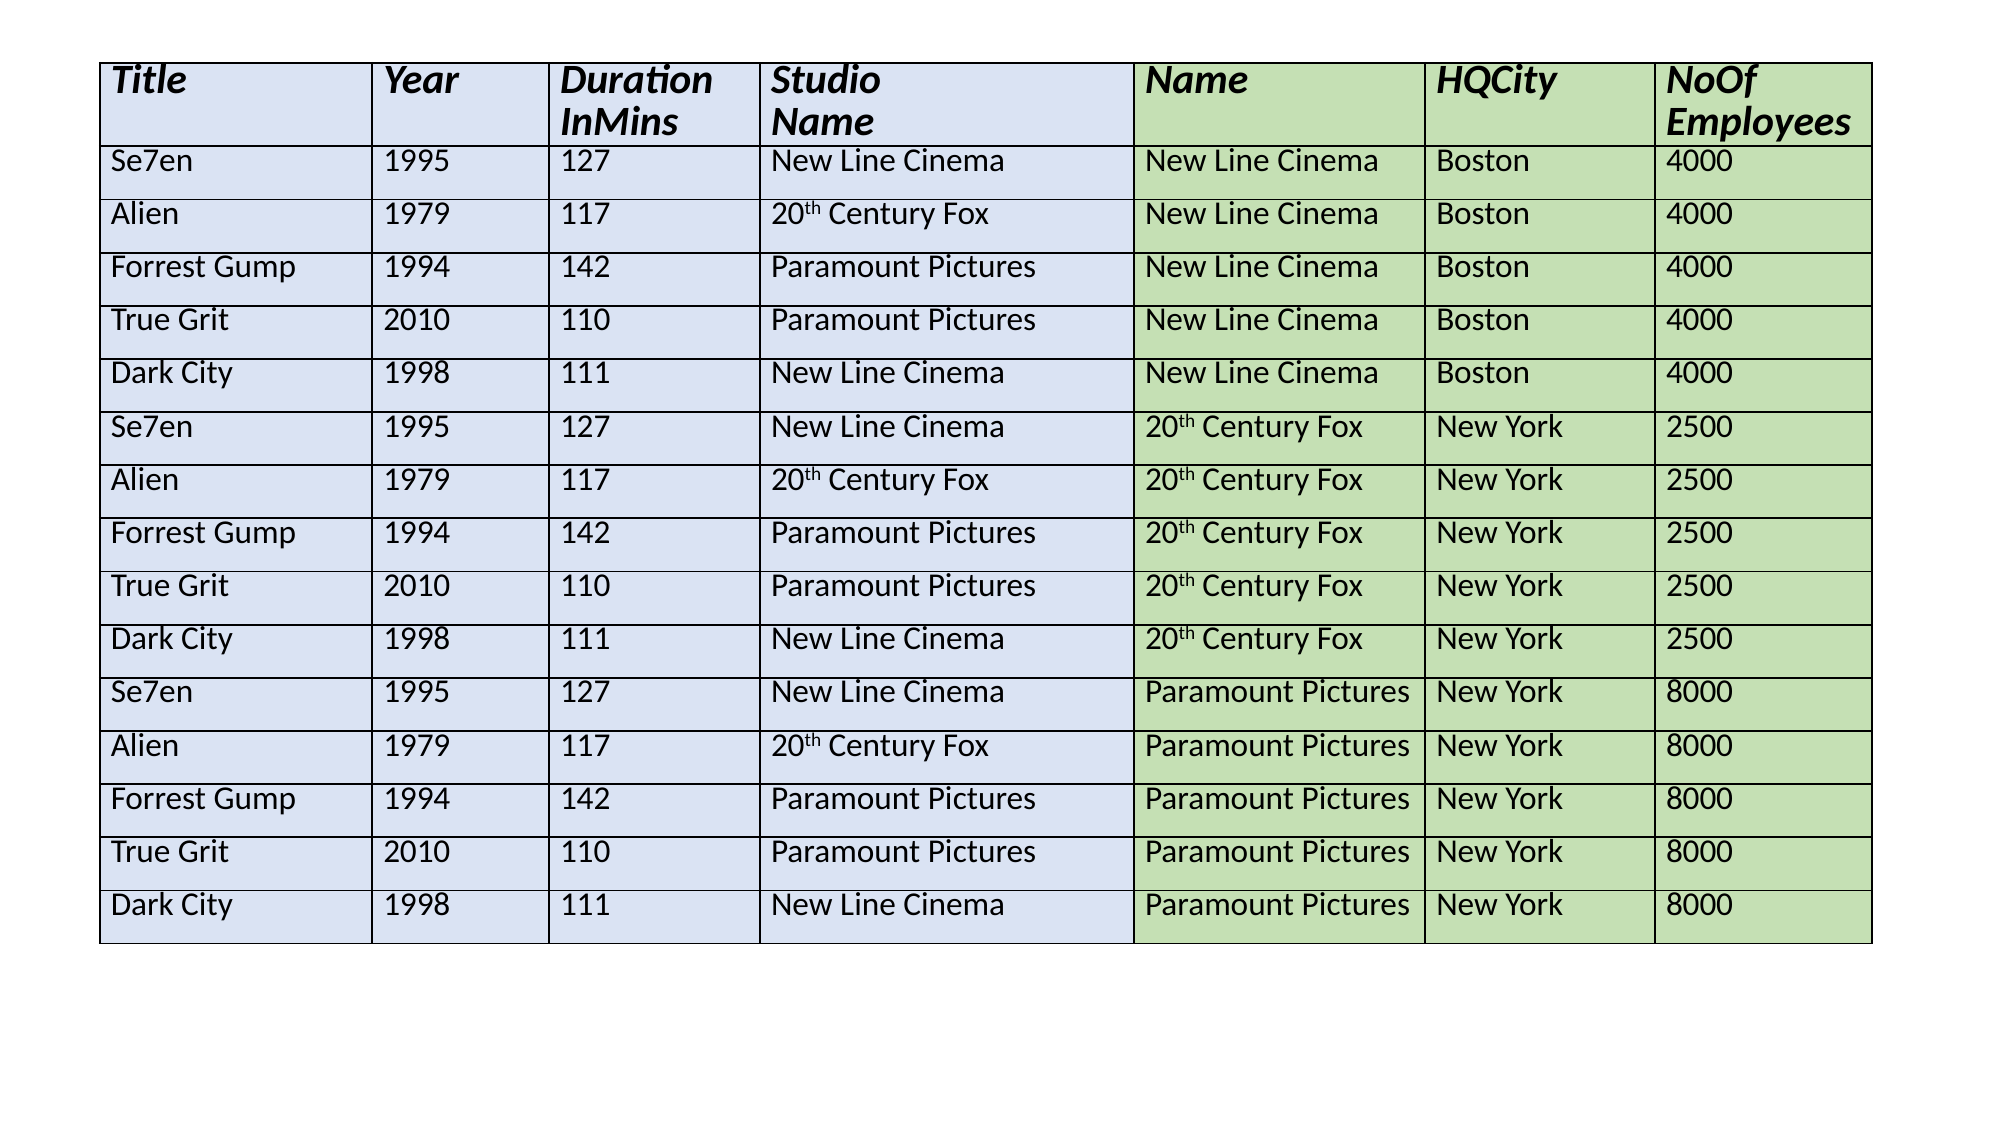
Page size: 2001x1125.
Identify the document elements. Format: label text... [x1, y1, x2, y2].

table_cell 4000 [1656, 200, 1871, 252]
table_cell New Line Cinema [761, 147, 1133, 199]
table_cell Paramount Pictures [1135, 891, 1424, 943]
table_cell 8000 [1656, 679, 1871, 730]
table_cell 142 [550, 254, 759, 305]
table_cell Forrest Gump [101, 519, 371, 571]
table_cell 2010 [373, 572, 548, 624]
table_cell Se7en [101, 413, 371, 464]
table_cell 1994 [373, 519, 548, 571]
table_cell Boston [1426, 360, 1654, 411]
table_cell New York [1426, 519, 1654, 571]
table_cell 2500 [1656, 413, 1871, 464]
table_cell Alien [101, 466, 371, 517]
table_cell Dark City [101, 360, 371, 411]
table_cell 20th Century Fox [761, 732, 1133, 783]
table_header NoOf Employees [1656, 64, 1871, 145]
table_cell 110 [550, 572, 759, 624]
table_cell Dark City [101, 626, 371, 677]
table_cell 117 [550, 466, 759, 517]
table_cell 111 [550, 626, 759, 677]
table_cell 1979 [373, 732, 548, 783]
table_cell 1995 [373, 147, 548, 199]
table_cell 4000 [1656, 254, 1871, 305]
table_cell 110 [550, 838, 759, 890]
table_cell 8000 [1656, 838, 1871, 890]
table_cell 1994 [373, 254, 548, 305]
table_cell Boston [1426, 200, 1654, 252]
table_cell 2500 [1656, 466, 1871, 517]
table_cell 110 [550, 307, 759, 358]
table_cell New Line Cinema [761, 679, 1133, 730]
table_cell Forrest Gump [101, 785, 371, 836]
table_cell 111 [550, 891, 759, 943]
table_cell Paramount Pictures [761, 519, 1133, 571]
table_cell 20th Century Fox [1135, 572, 1424, 624]
table_cell New York [1426, 626, 1654, 677]
table_cell New Line Cinema [761, 360, 1133, 411]
table_cell 1994 [373, 785, 548, 836]
table_cell 111 [550, 360, 759, 411]
table_cell True Grit [101, 307, 371, 358]
table_header Year [373, 64, 548, 145]
table_cell 20th Century Fox [761, 466, 1133, 517]
table_cell New York [1426, 838, 1654, 890]
table_cell 117 [550, 200, 759, 252]
table_cell 127 [550, 147, 759, 199]
table_cell 1995 [373, 413, 548, 464]
table_cell True Grit [101, 572, 371, 624]
table_cell 20th Century Fox [761, 200, 1133, 252]
table_cell Paramount Pictures [761, 838, 1133, 890]
table_cell New Line Cinema [1135, 200, 1424, 252]
table_header Studio Name [761, 64, 1133, 145]
table_cell 1998 [373, 360, 548, 411]
table_cell New York [1426, 679, 1654, 730]
table_cell 4000 [1656, 147, 1871, 199]
table_cell 1998 [373, 626, 548, 677]
table_header Duration InMins [550, 64, 759, 145]
table_cell New York [1426, 785, 1654, 836]
table_header HQCity [1426, 64, 1654, 145]
table_cell 1995 [373, 679, 548, 730]
table_cell 4000 [1656, 360, 1871, 411]
table_cell New Line Cinema [1135, 307, 1424, 358]
table_cell 142 [550, 785, 759, 836]
table_cell Paramount Pictures [761, 307, 1133, 358]
table_cell 4000 [1656, 307, 1871, 358]
table_cell Paramount Pictures [1135, 838, 1424, 890]
table_cell New York [1426, 891, 1654, 943]
table_cell New York [1426, 466, 1654, 517]
table_cell 142 [550, 519, 759, 571]
table_cell 2010 [373, 307, 548, 358]
table_cell Paramount Pictures [1135, 785, 1424, 836]
table_cell 1979 [373, 466, 548, 517]
table_cell New Line Cinema [761, 413, 1133, 464]
table_cell New Line Cinema [1135, 254, 1424, 305]
table_cell 2500 [1656, 572, 1871, 624]
table_cell 20th Century Fox [1135, 519, 1424, 571]
table_cell 8000 [1656, 732, 1871, 783]
table_cell 1998 [373, 891, 548, 943]
table_cell 2500 [1656, 626, 1871, 677]
table_cell Boston [1426, 147, 1654, 199]
table_cell 1979 [373, 200, 548, 252]
table_cell Paramount Pictures [1135, 732, 1424, 783]
table_cell 8000 [1656, 891, 1871, 943]
table_cell Alien [101, 732, 371, 783]
table_cell Forrest Gump [101, 254, 371, 305]
table_cell True Grit [101, 838, 371, 890]
table_cell New York [1426, 413, 1654, 464]
table_cell 127 [550, 679, 759, 730]
table_cell 8000 [1656, 785, 1871, 836]
table_cell New York [1426, 572, 1654, 624]
table_header Name [1135, 64, 1424, 145]
table_cell New Line Cinema [1135, 360, 1424, 411]
table_cell Paramount Pictures [761, 254, 1133, 305]
table_cell Alien [101, 200, 371, 252]
table_cell 127 [550, 413, 759, 464]
table_cell New York [1426, 732, 1654, 783]
table_cell Dark City [101, 891, 371, 943]
table_cell 20th Century Fox [1135, 626, 1424, 677]
table_cell New Line Cinema [761, 626, 1133, 677]
table_cell 20th Century Fox [1135, 466, 1424, 517]
table_cell Se7en [101, 147, 371, 199]
table_cell Boston [1426, 307, 1654, 358]
table_header Title [101, 64, 371, 145]
table_cell Se7en [101, 679, 371, 730]
table_cell 20th Century Fox [1135, 413, 1424, 464]
table_cell Boston [1426, 254, 1654, 305]
table_cell Paramount Pictures [1135, 679, 1424, 730]
table_cell 2010 [373, 838, 548, 890]
table_cell New Line Cinema [1135, 147, 1424, 199]
table_cell New Line Cinema [761, 891, 1133, 943]
table_cell 2500 [1656, 519, 1871, 571]
table_cell 117 [550, 732, 759, 783]
table_cell Paramount Pictures [761, 572, 1133, 624]
table_cell Paramount Pictures [761, 785, 1133, 836]
